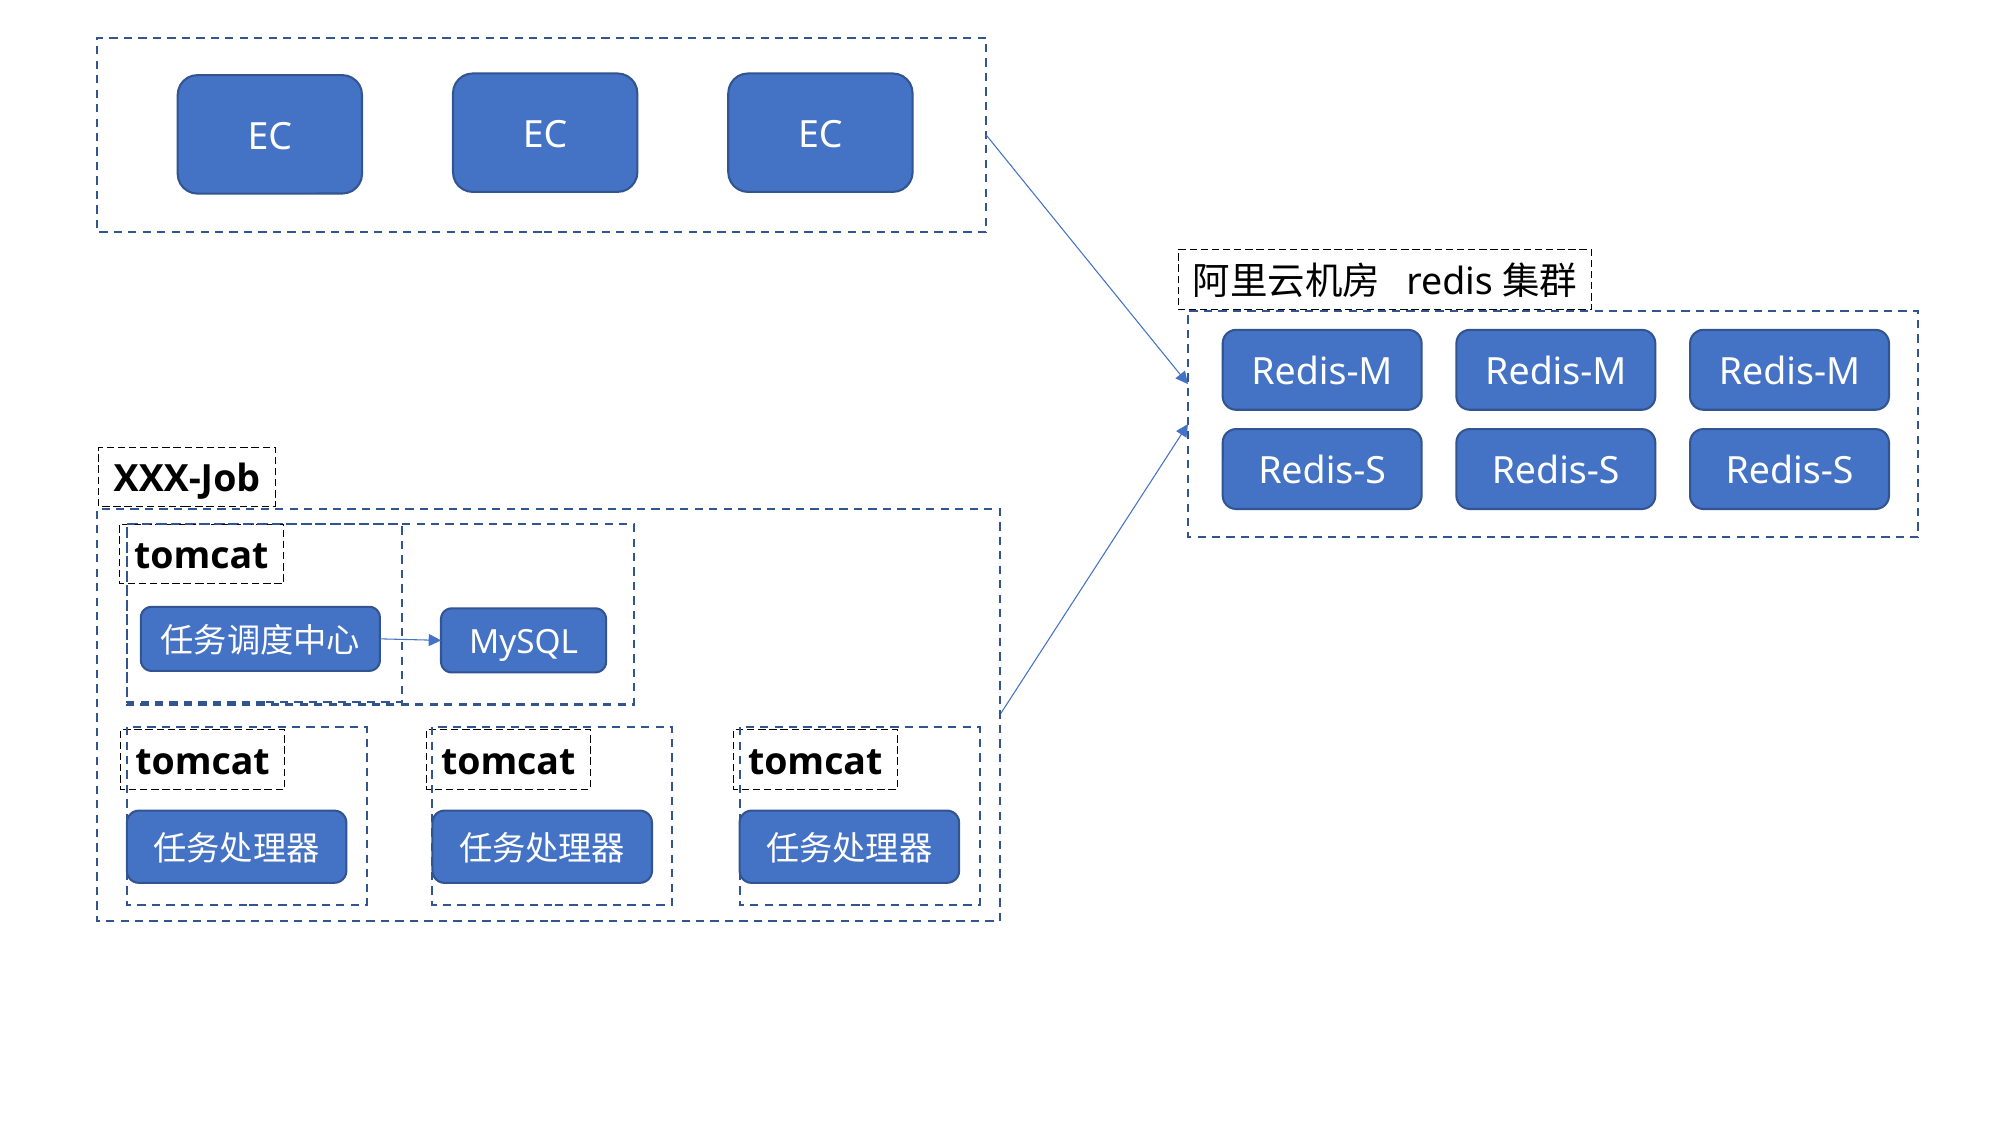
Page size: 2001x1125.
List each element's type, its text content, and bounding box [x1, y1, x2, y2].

text_box [96, 37, 987, 233]
text_box 阿里云机房 redis集群 [1188, 249, 1592, 310]
text_box EC [727, 72, 914, 193]
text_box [1187, 310, 1919, 538]
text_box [999, 423, 1188, 716]
text_box EC [451, 72, 639, 193]
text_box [97, 447, 1000, 922]
text_box EC [176, 74, 364, 195]
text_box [986, 236, 1188, 385]
